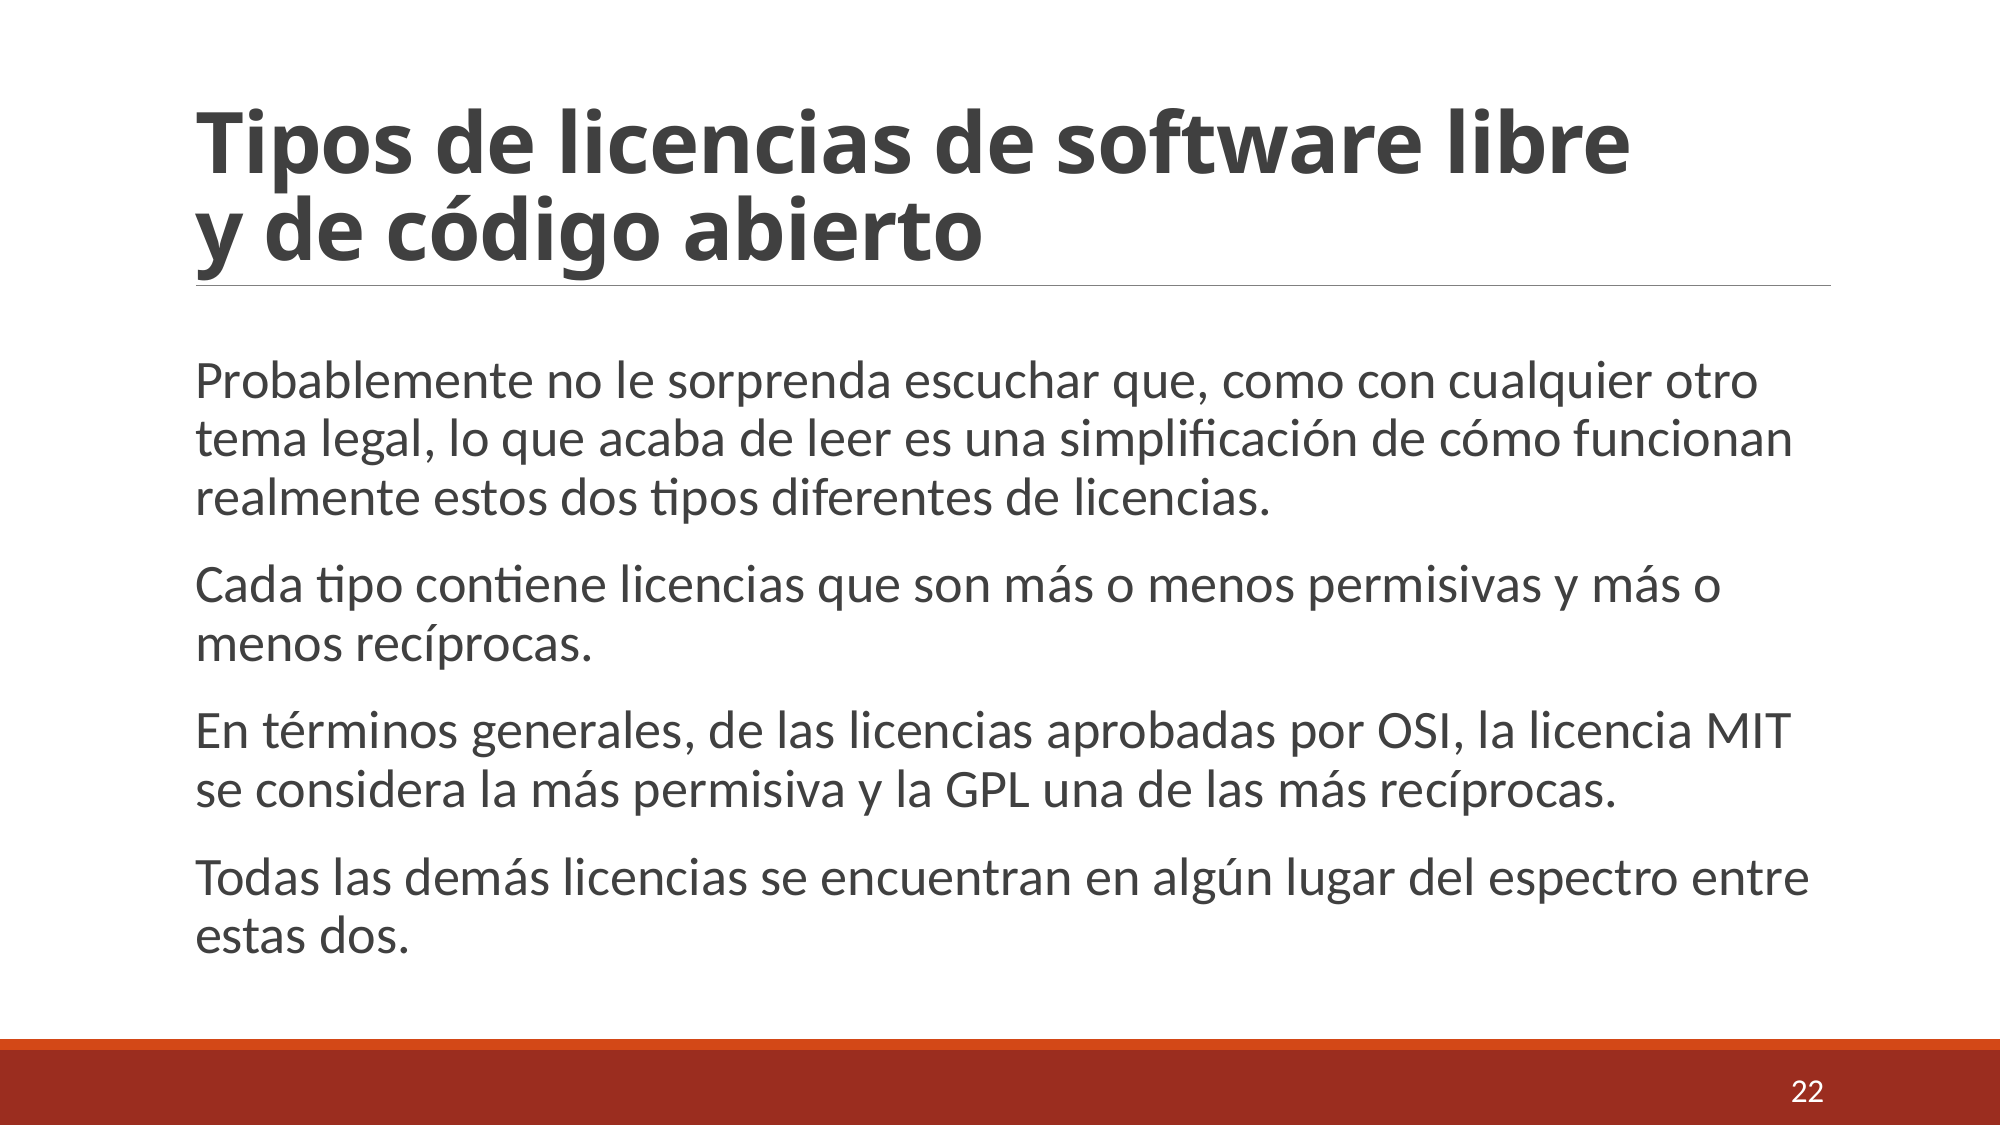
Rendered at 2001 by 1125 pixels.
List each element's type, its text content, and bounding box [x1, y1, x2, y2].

title Tipos de licencias de software libre y de código abierto [180, 47, 1830, 285]
list Probablemente no le sorprenda escuchar que, como con cualquier otro tema legal, lo que acaba de leer es una simplificación de cómo funcionan realmente estos dos tipos diferentes de licencias. Cada tipo contiene licencias que son más o menos permisivas y más o menos recíprocas. En términos generales, de las licencias aprobadas por OSI, la licencia MIT se considera la más permisiva y la GPL una de las más recíprocas. Todas las demás licencias se encuentran en algún lugar del espectro entre estas dos. [180, 344, 1840, 907]
slide_number 22 [1624, 1059, 1840, 1120]
